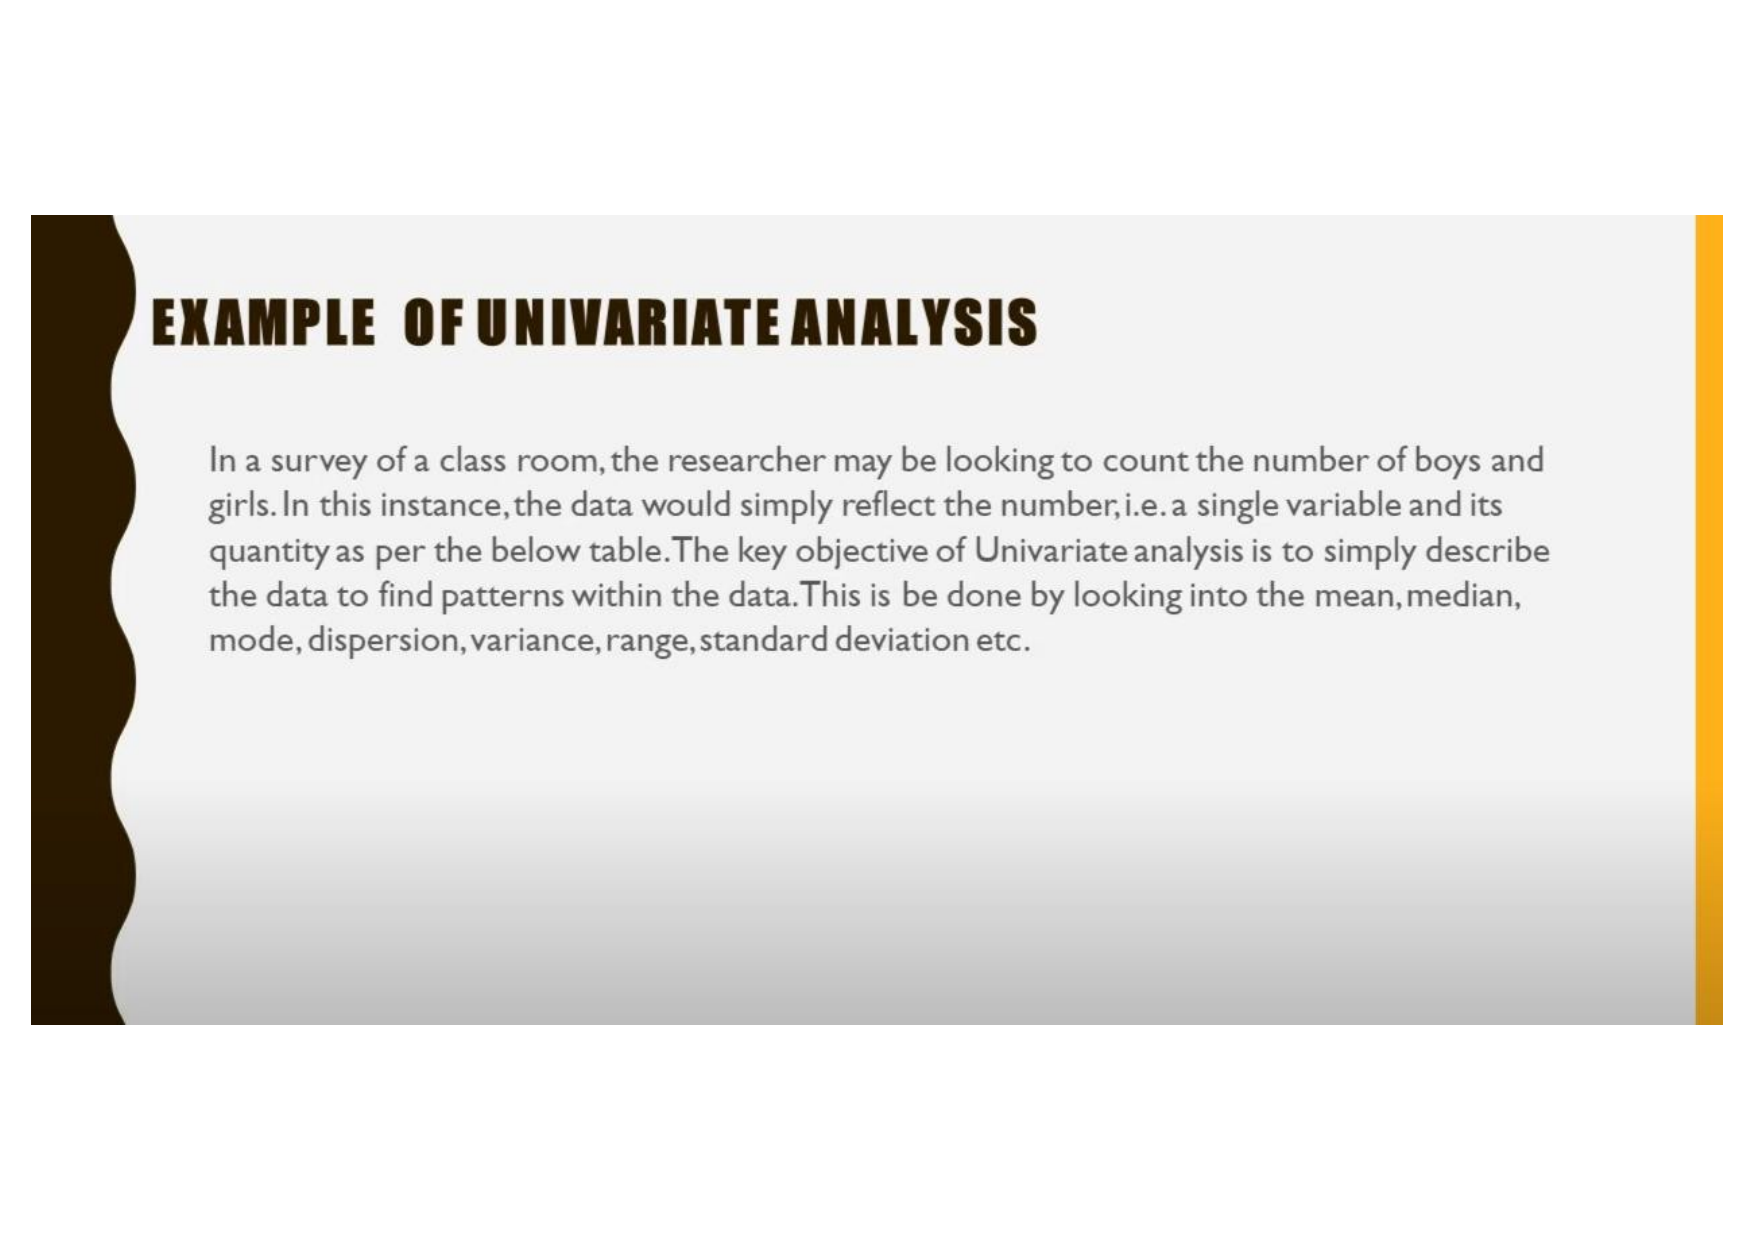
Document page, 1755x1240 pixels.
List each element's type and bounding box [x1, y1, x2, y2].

picture [30, 215, 1724, 1025]
